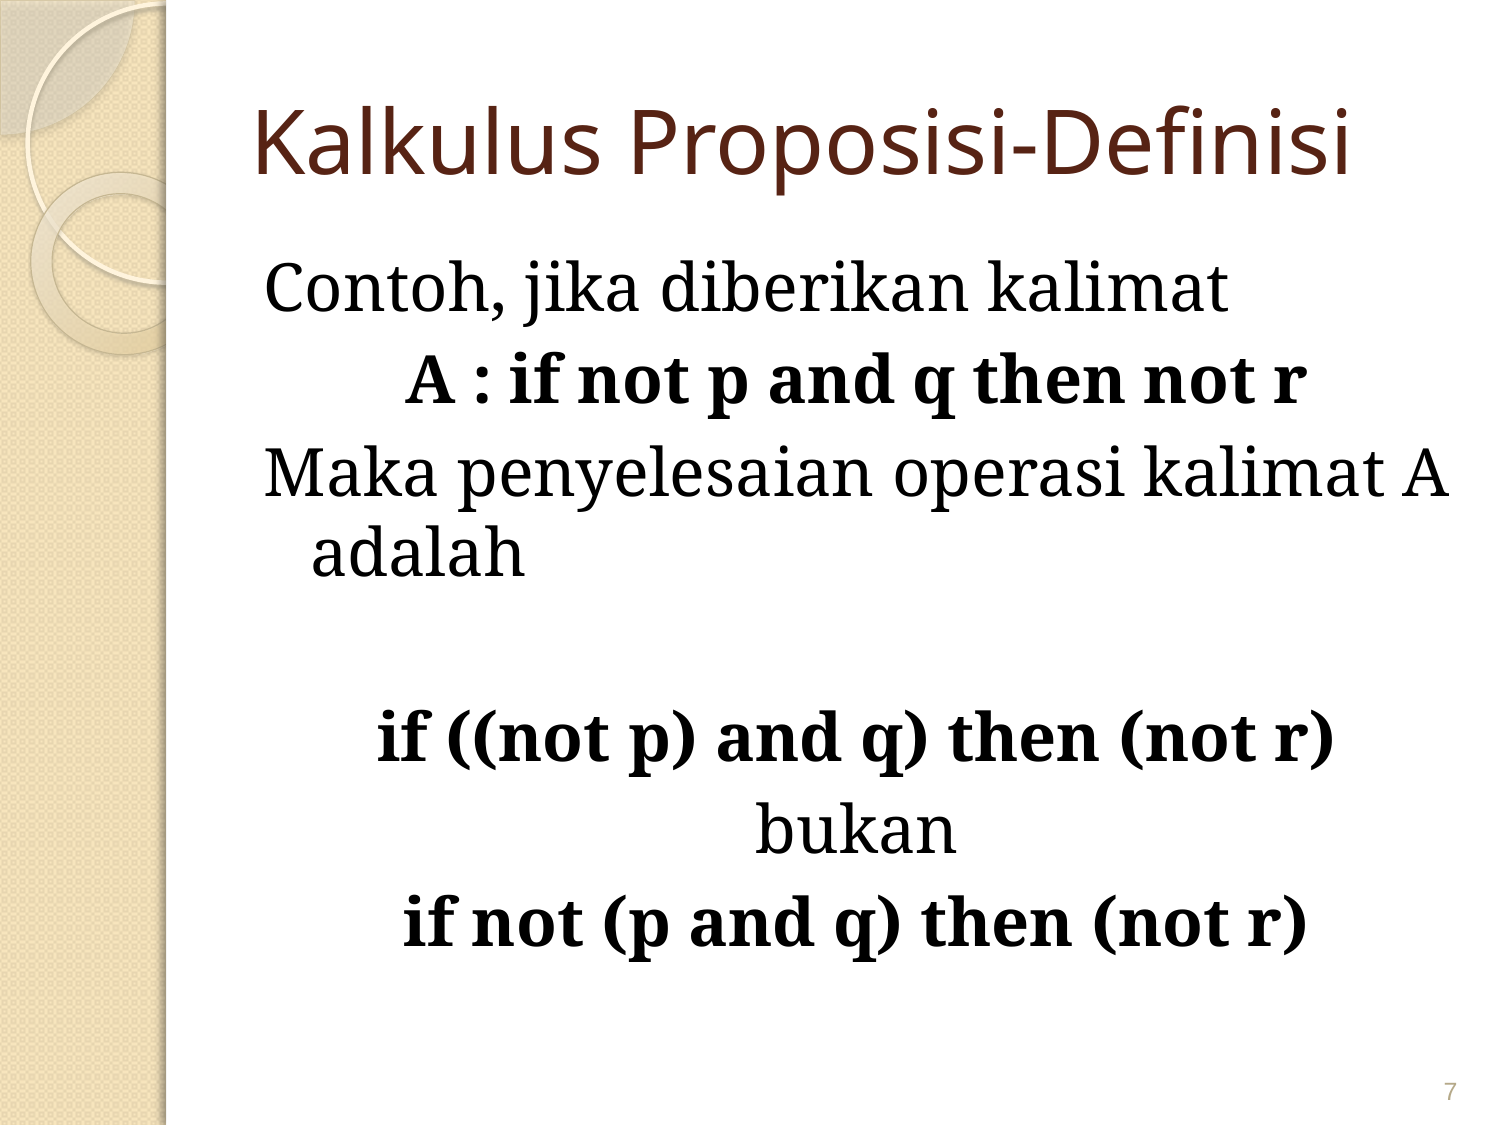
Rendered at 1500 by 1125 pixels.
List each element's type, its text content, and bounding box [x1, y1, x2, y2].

list Contoh, jika diberikan kalimat A : if not p and q then not r Maka penyelesaian operasi kalimat A adalah if ((not p) and q) then (not r) bukan if not (p and q) then (not r) [235, 237, 1466, 1025]
title Kalkulus Proposisi-Definisi [235, 45, 1466, 233]
slide_number 7 [1413, 1034, 1488, 1113]
